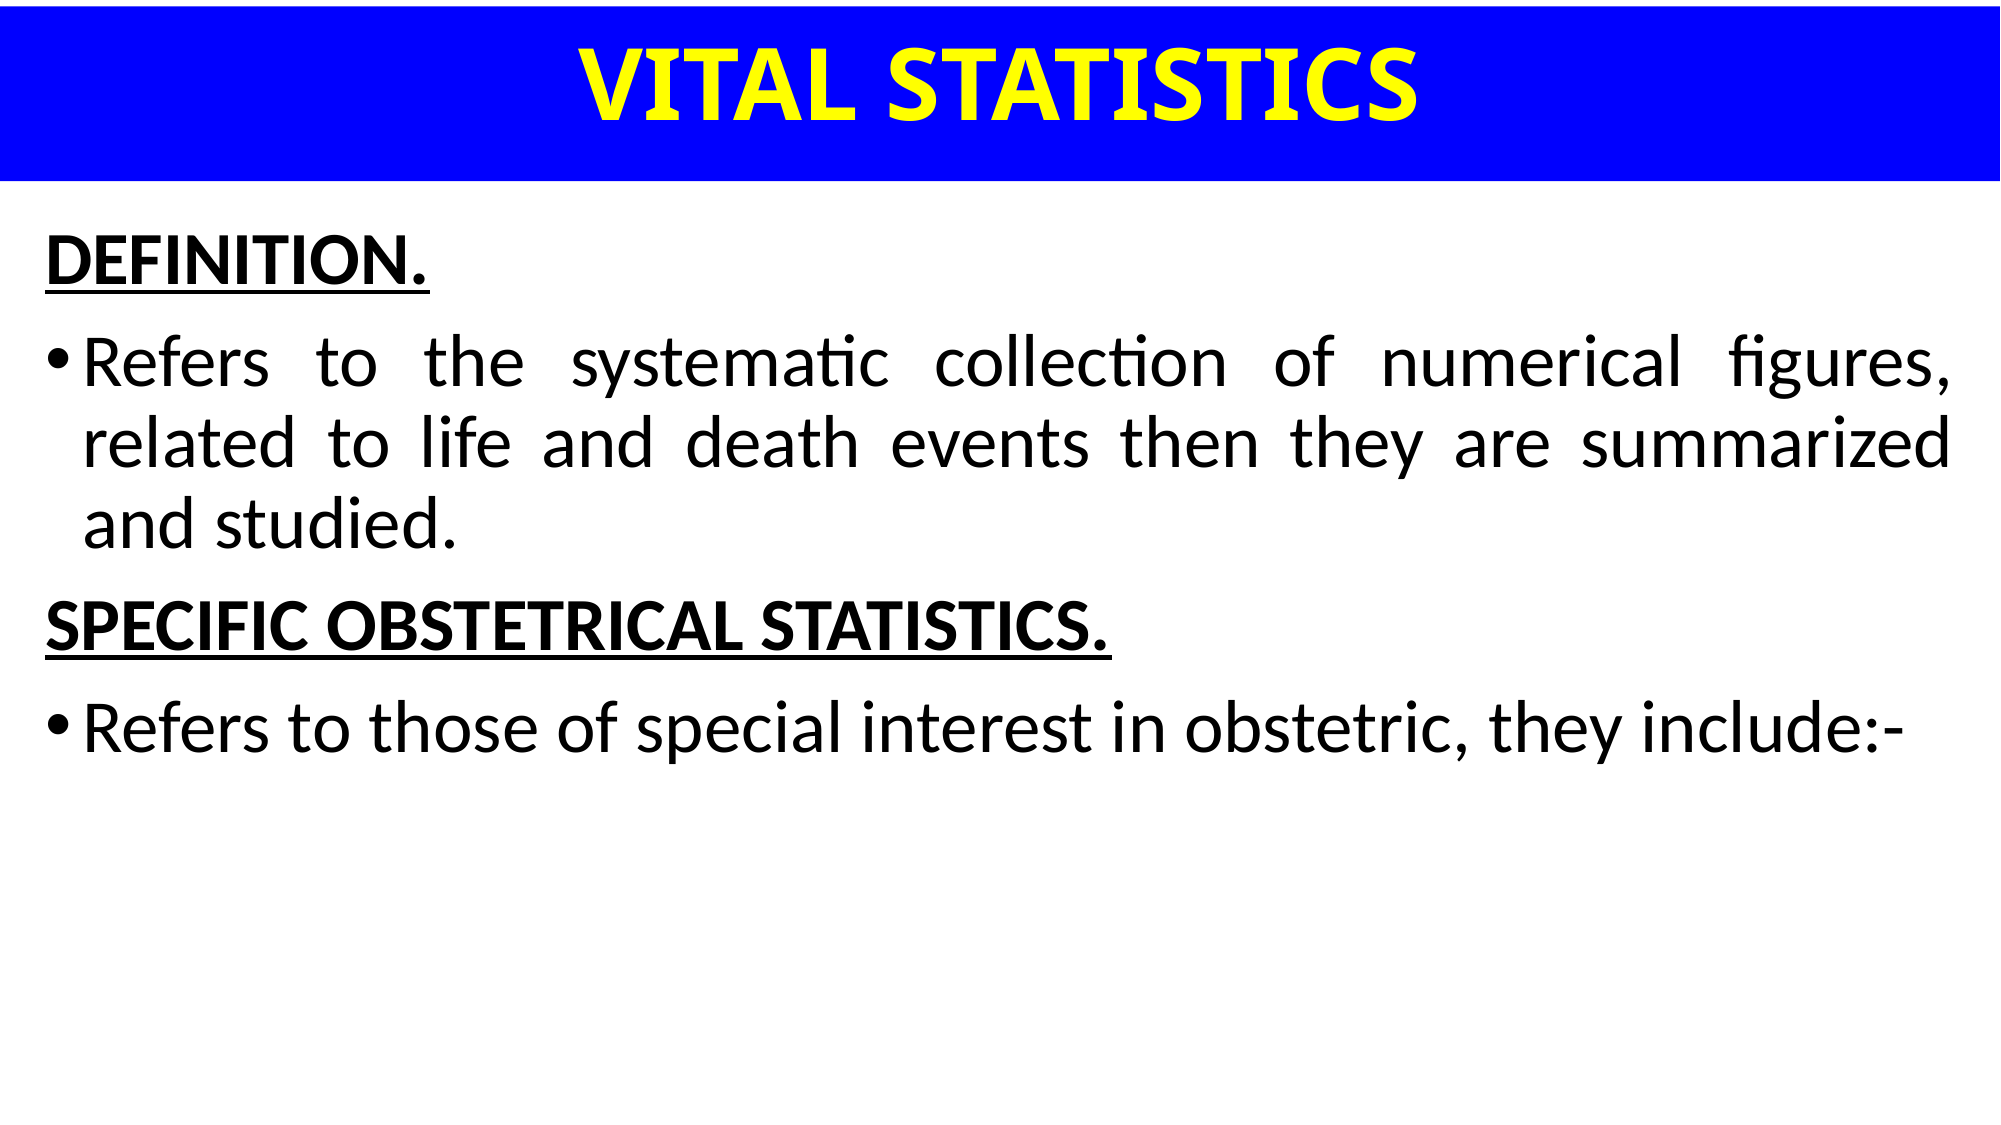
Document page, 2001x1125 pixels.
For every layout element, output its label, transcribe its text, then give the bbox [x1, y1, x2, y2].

title VITAL STATISTICS [0, 6, 2000, 182]
list DEFINITION. Refers to the systematic collection of numerical figures, related to life and death events then they are summarized and studied. SPECIFIC OBSTETRICAL STATISTICS. Refers to those of special interest in obstetric, they include:- [30, 212, 1970, 1125]
